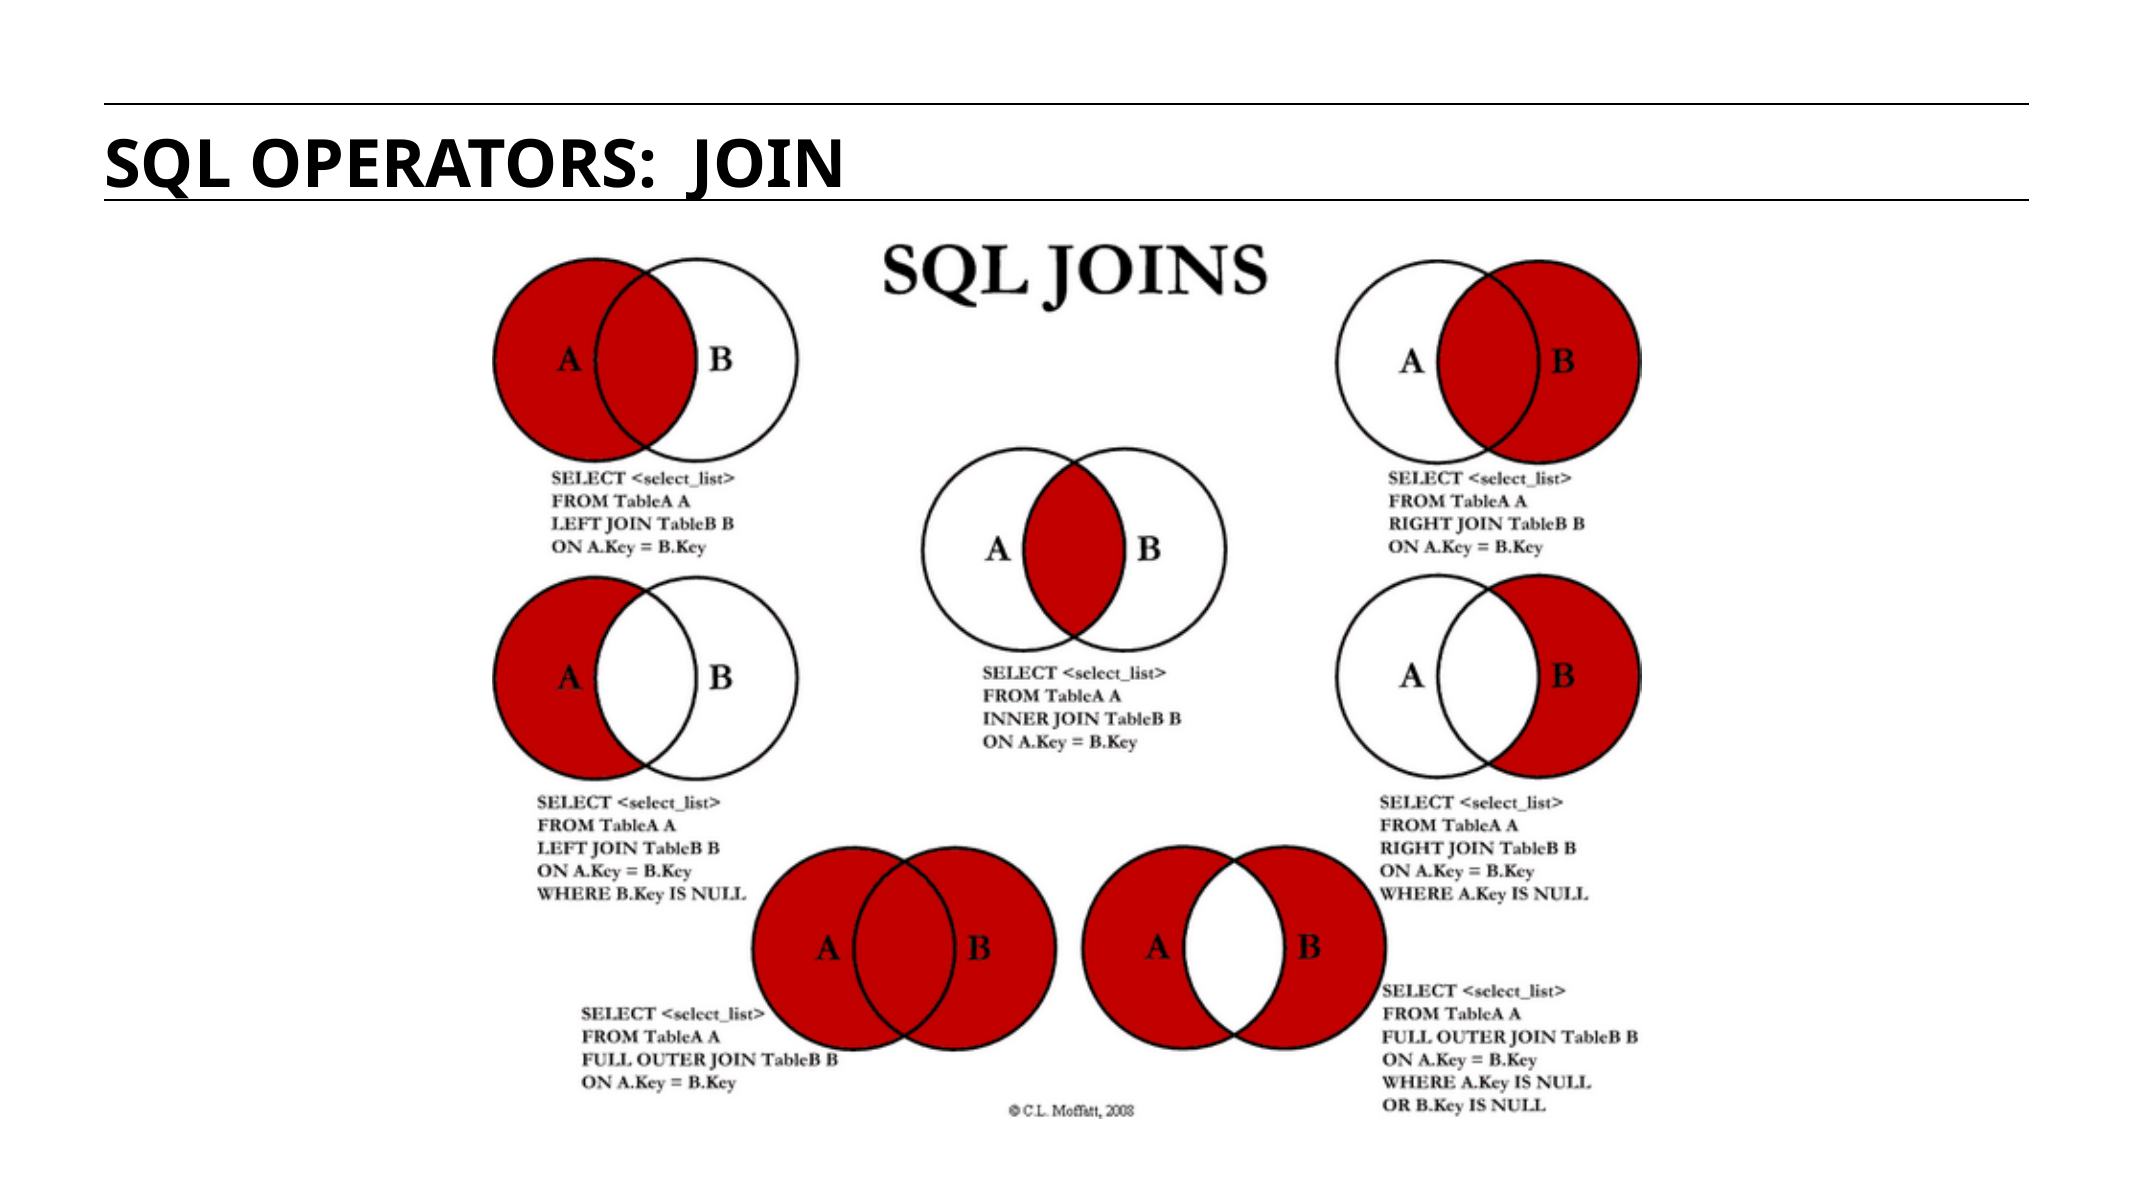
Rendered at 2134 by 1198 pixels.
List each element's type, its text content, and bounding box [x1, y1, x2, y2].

picture [491, 214, 1642, 1120]
text_box SQL OPERATORS: JOIN [104, 120, 2030, 192]
